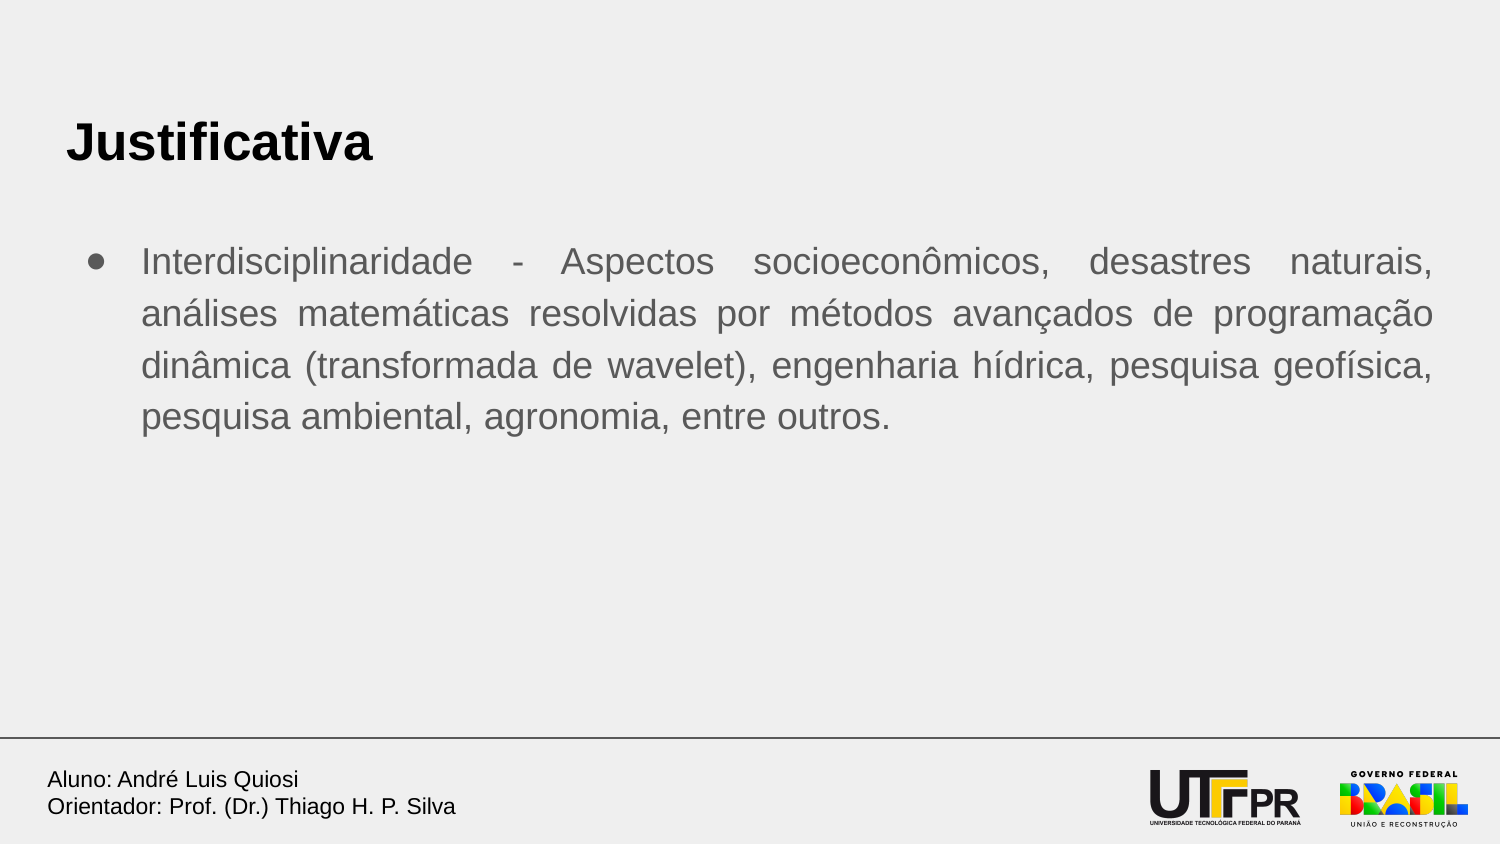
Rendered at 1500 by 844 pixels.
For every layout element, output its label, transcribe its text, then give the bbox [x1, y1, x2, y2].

title Justificativa [51, 92, 1449, 187]
list Interdisciplinaridade - Aspectos socioeconômicos, desastres naturais, análises matemáticas resolvidas por métodos avançados de programação dinâmica (transformada de wavelet), engenharia hídrica, pesquisa geofísica, pesquisa ambiental, agronomia, entre outros. [51, 215, 1449, 709]
picture [1149, 767, 1302, 828]
picture [1340, 771, 1468, 828]
